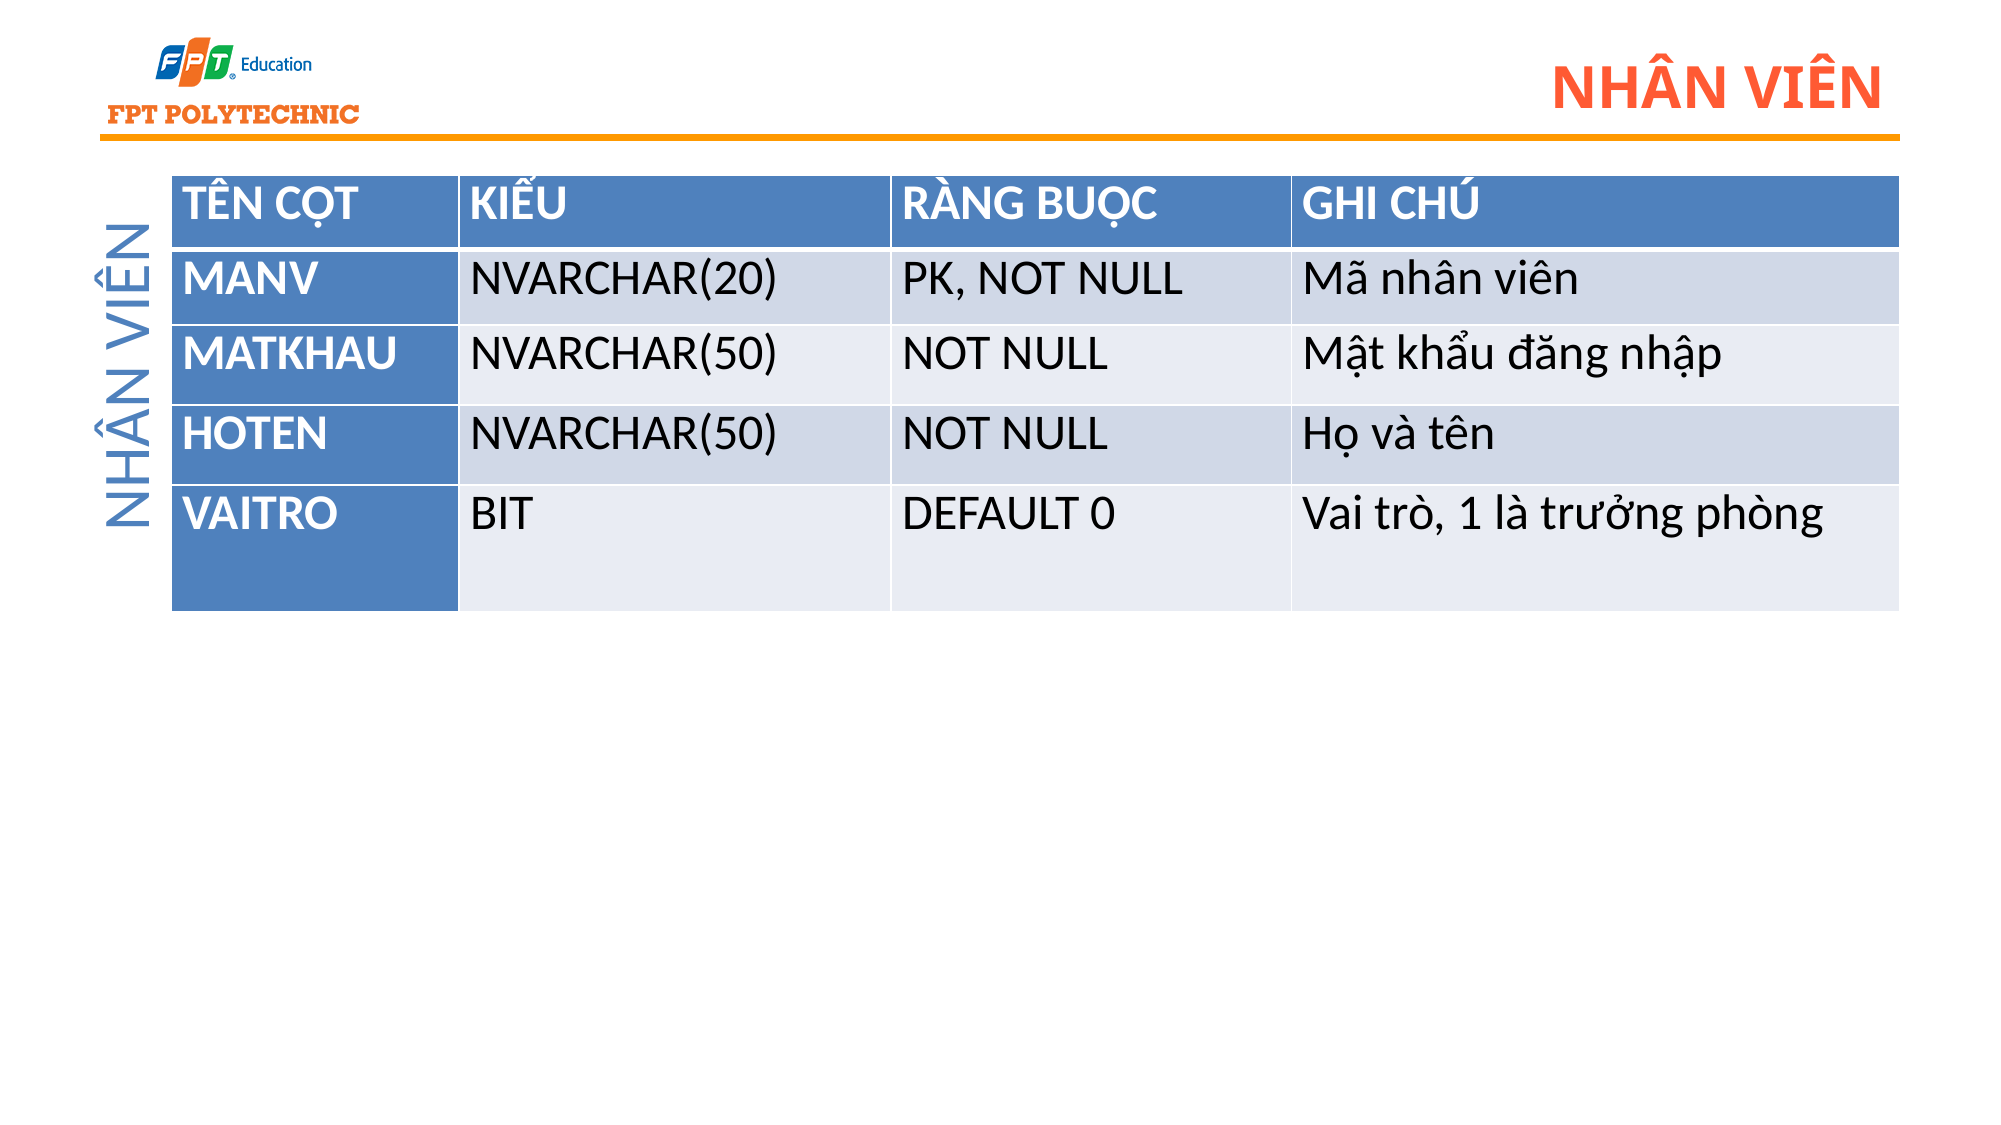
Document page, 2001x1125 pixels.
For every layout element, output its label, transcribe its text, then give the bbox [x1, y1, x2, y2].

table_cell Mã nhân viên [1292, 252, 1899, 324]
table_cell VaiTro [172, 486, 458, 611]
table_header Tên cột [172, 176, 458, 247]
table_cell MatKhau [172, 326, 458, 404]
table_cell NOT NULL [892, 326, 1291, 404]
table_cell NVARCHAR(20) [460, 252, 890, 324]
text_box Nhân viên [74, 205, 170, 547]
table_header Ràng buộc [892, 176, 1291, 247]
picture [99, 25, 367, 143]
table_cell MaNV [172, 252, 458, 324]
table_header Ghi chú [1292, 176, 1899, 247]
title Nhân viên [366, 45, 1900, 125]
table_cell DEFAULT 0 [892, 486, 1291, 611]
table_cell PK, NOT NULL [892, 252, 1291, 324]
table_cell NVARCHAR(50) [460, 326, 890, 404]
table_header Kiểu [460, 176, 890, 247]
table_cell BIT [460, 486, 890, 611]
table_cell HoTen [172, 406, 458, 484]
table_cell Vai trò, 1 là trưởng phòng [1292, 486, 1899, 611]
table_cell Mật khẩu đăng nhập [1292, 326, 1899, 404]
table_cell NOT NULL [892, 406, 1291, 484]
table_cell Họ và tên [1292, 406, 1899, 484]
table_cell NVARCHAR(50) [460, 406, 890, 484]
